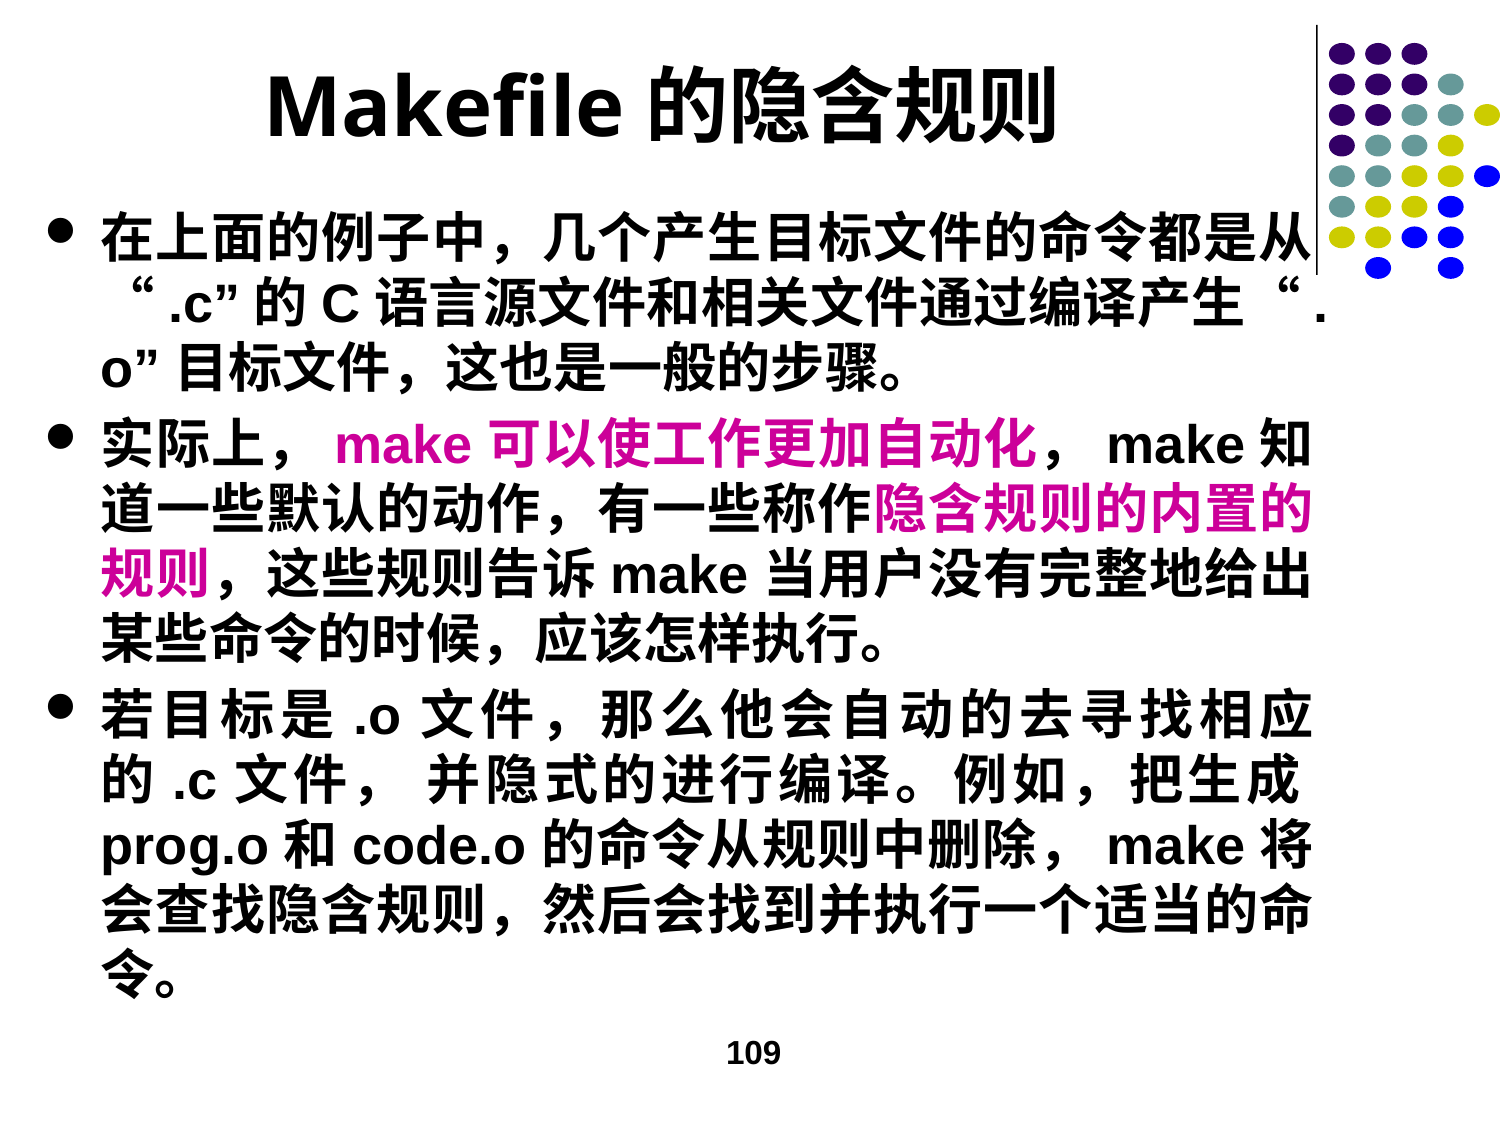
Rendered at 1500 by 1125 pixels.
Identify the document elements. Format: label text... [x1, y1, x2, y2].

slide_number 109 [578, 1023, 930, 1099]
list 在上面的例子中，几个产生目标文件的命令都是从“.c”的C语言源文件和相关文件通过编译产生“.o”目标文件，这也是一般的步骤。 实际上，make可以使工作更加自动化，make知道一些默认的动作，有一些称作隐含规则的内置的规则，这些规则告诉make当用户没有完整地给出某些命令的时候，应该怎样执行。 若目标是.o文件，那么他会自动的去寻找相应的.c文件， 并隐式的进行编译。例如，把生成prog.o和code.o的命令从规则中删除，make将会查找隐含规则，然后会找到并执行一个适当的命令。 [29, 196, 1330, 1059]
title Makefile的隐含规则 [52, 19, 1291, 162]
